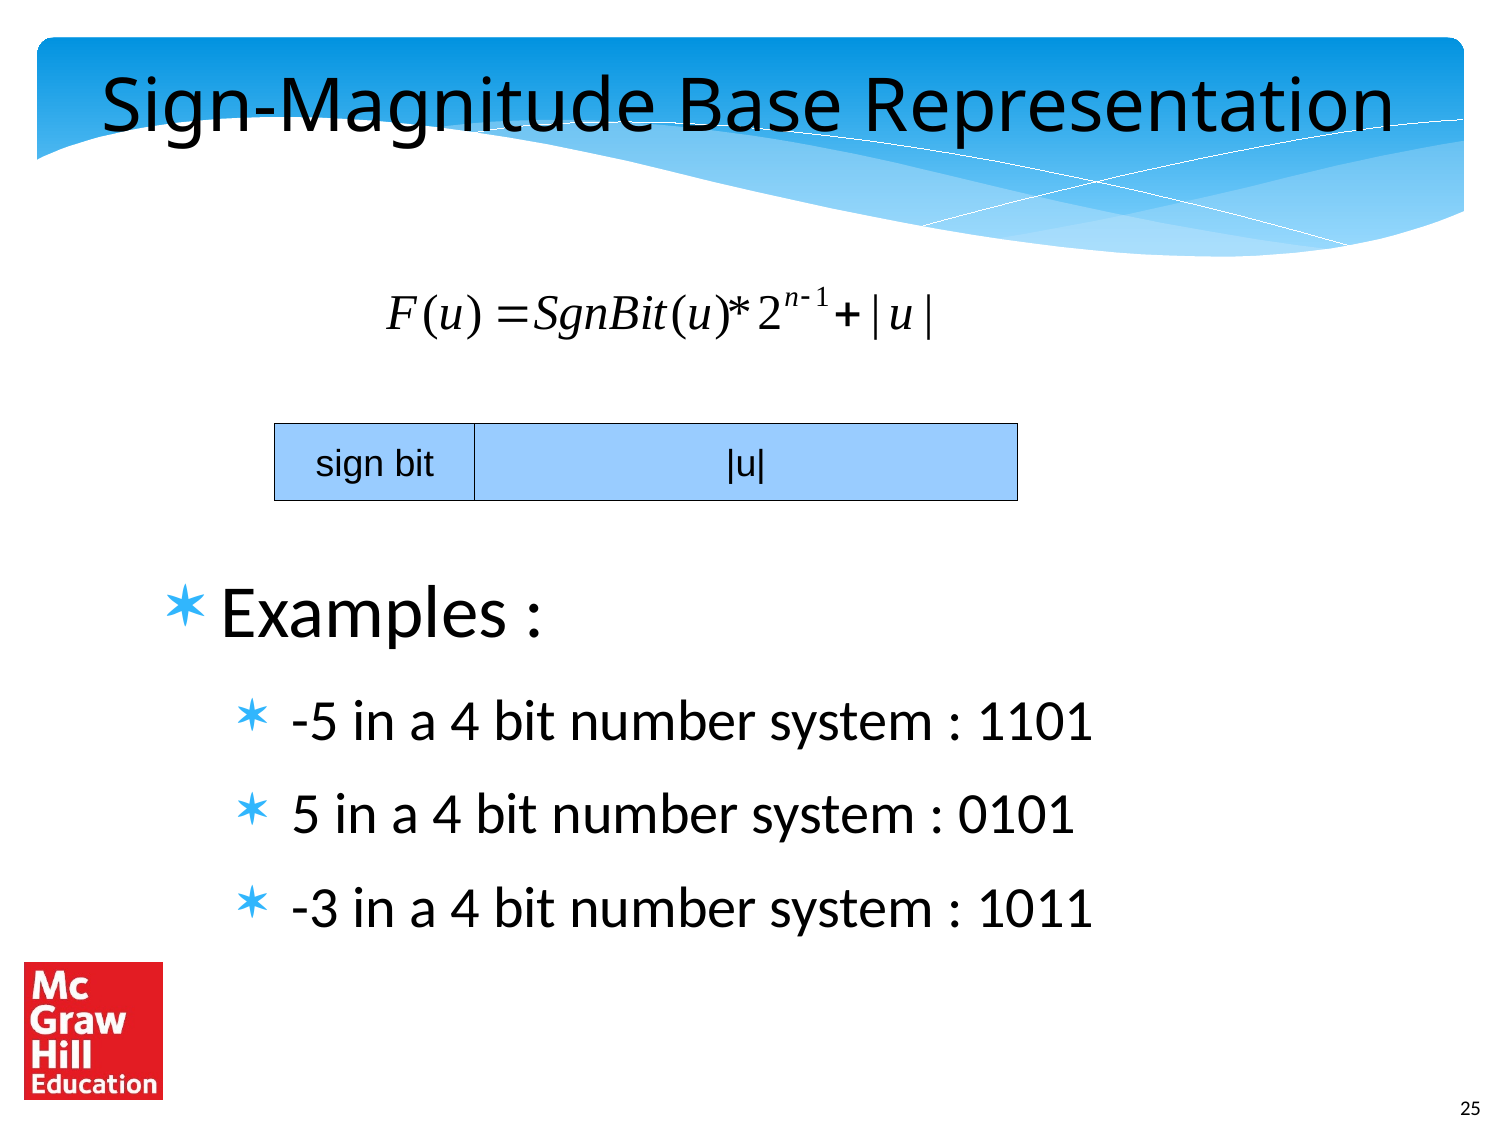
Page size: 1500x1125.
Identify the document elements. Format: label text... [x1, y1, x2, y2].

text_box sign bit [274, 423, 474, 501]
text_box |u| [474, 423, 1018, 501]
title Sign-Magnitude Base Representation [12, 24, 1488, 179]
list Examples : -5 in a 4 bit number system : 1101 5 in a 4 bit number system : 0101 -3 in a 4 bit number system : 1011 [150, 562, 1367, 998]
picture [24, 962, 163, 1101]
text_box 25 [1445, 1087, 1500, 1125]
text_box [376, 274, 940, 351]
